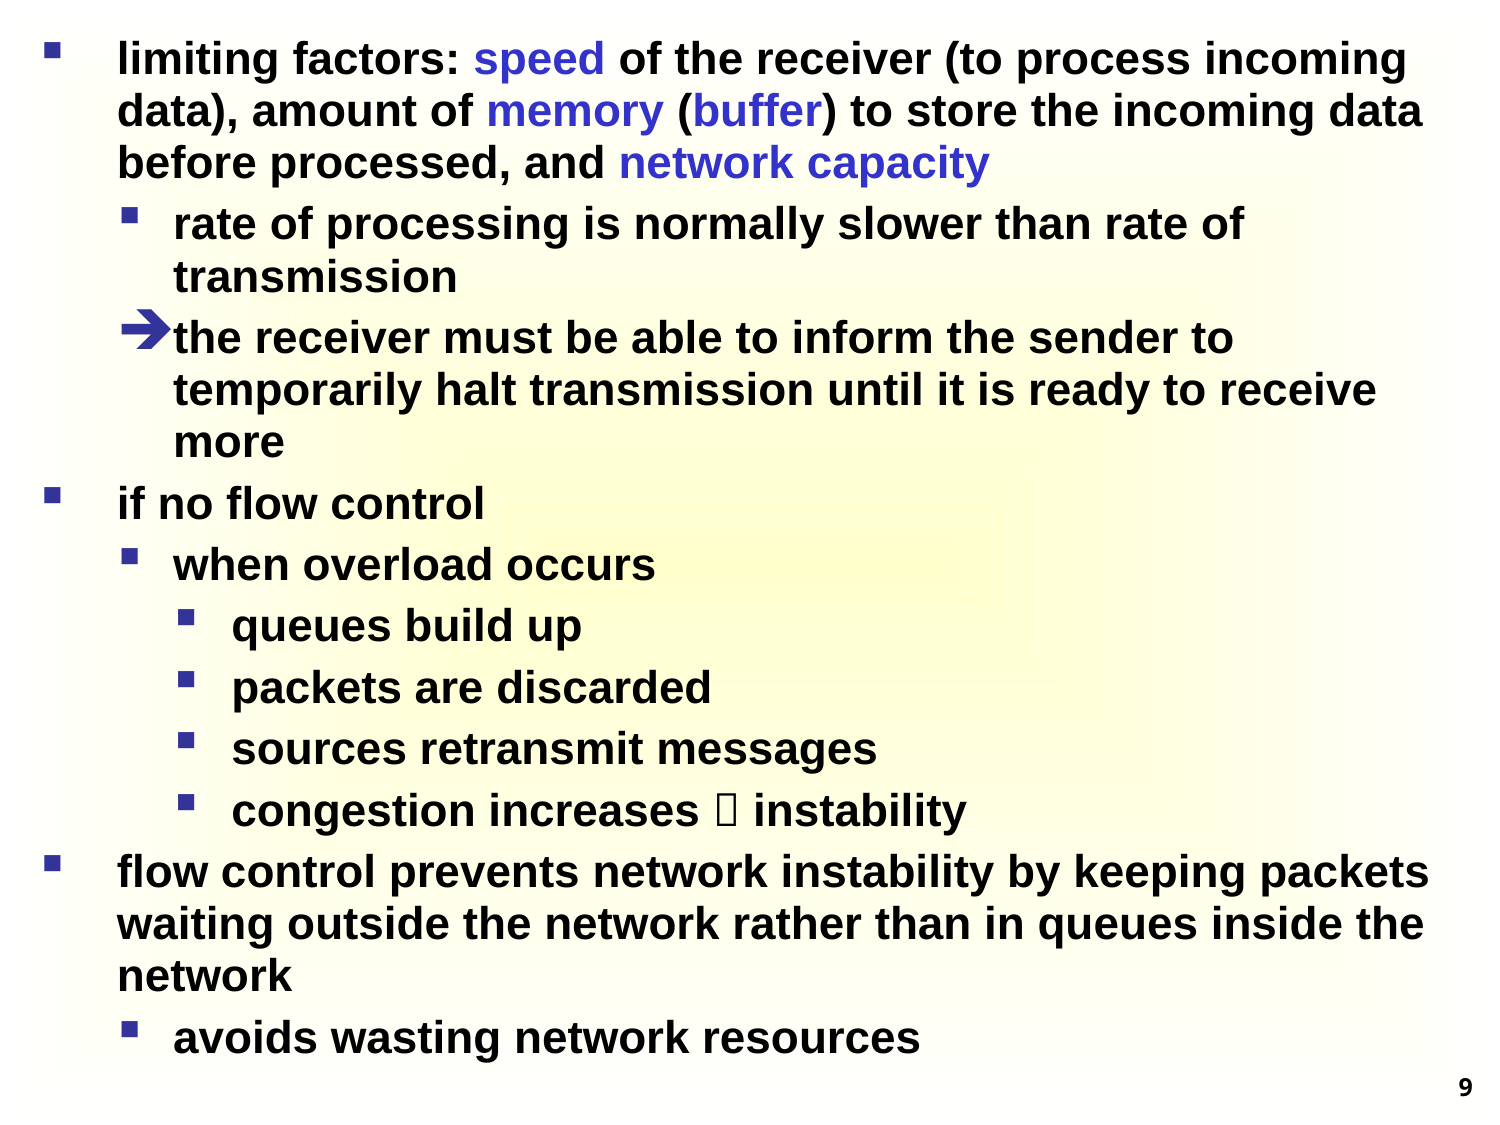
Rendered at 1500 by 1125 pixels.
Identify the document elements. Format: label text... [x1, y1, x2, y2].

text_box limiting factors: speed of the receiver (to process incoming data), amount of memory (buffer) to store the incoming data before processed, and network capacity rate of processing is normally slower than rate of transmission the receiver must be able to inform the sender to temporarily halt transmission until it is ready to receive more if no flow control when overload occurs queues build up packets are discarded sources retransmit messages congestion increases  instability flow control prevents network instability by keeping packets waiting outside the network rather than in queues inside the network avoids wasting network resources [24, 24, 1475, 975]
slide_number 9 [1399, 1087, 1488, 1113]
